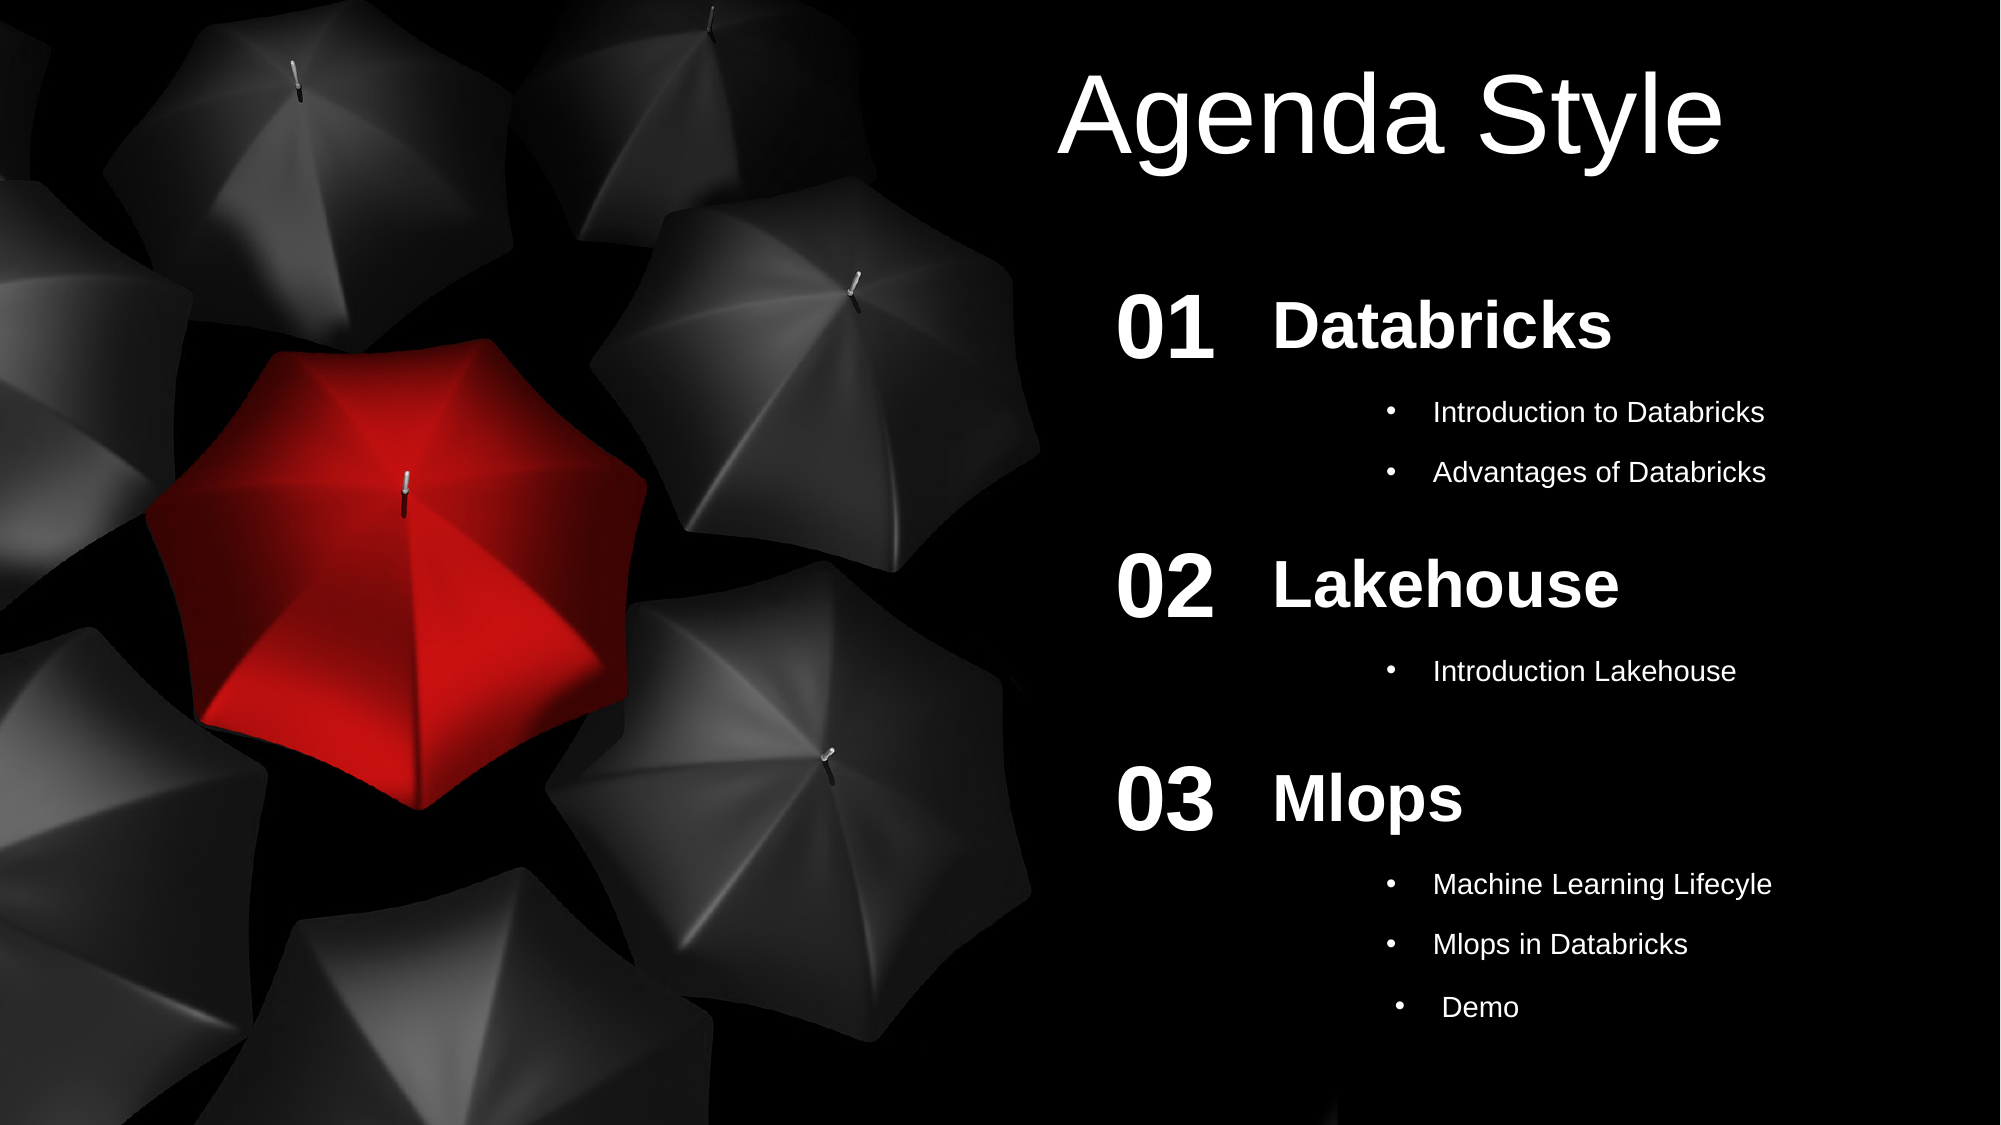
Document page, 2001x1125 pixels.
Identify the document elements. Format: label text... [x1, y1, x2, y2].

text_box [1077, 518, 1915, 696]
text_box Demo [1377, 980, 1923, 1031]
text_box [1077, 731, 1915, 969]
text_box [1077, 259, 1915, 497]
text_box Agenda Style [1042, 33, 1960, 184]
picture [0, 0, 2001, 1125]
